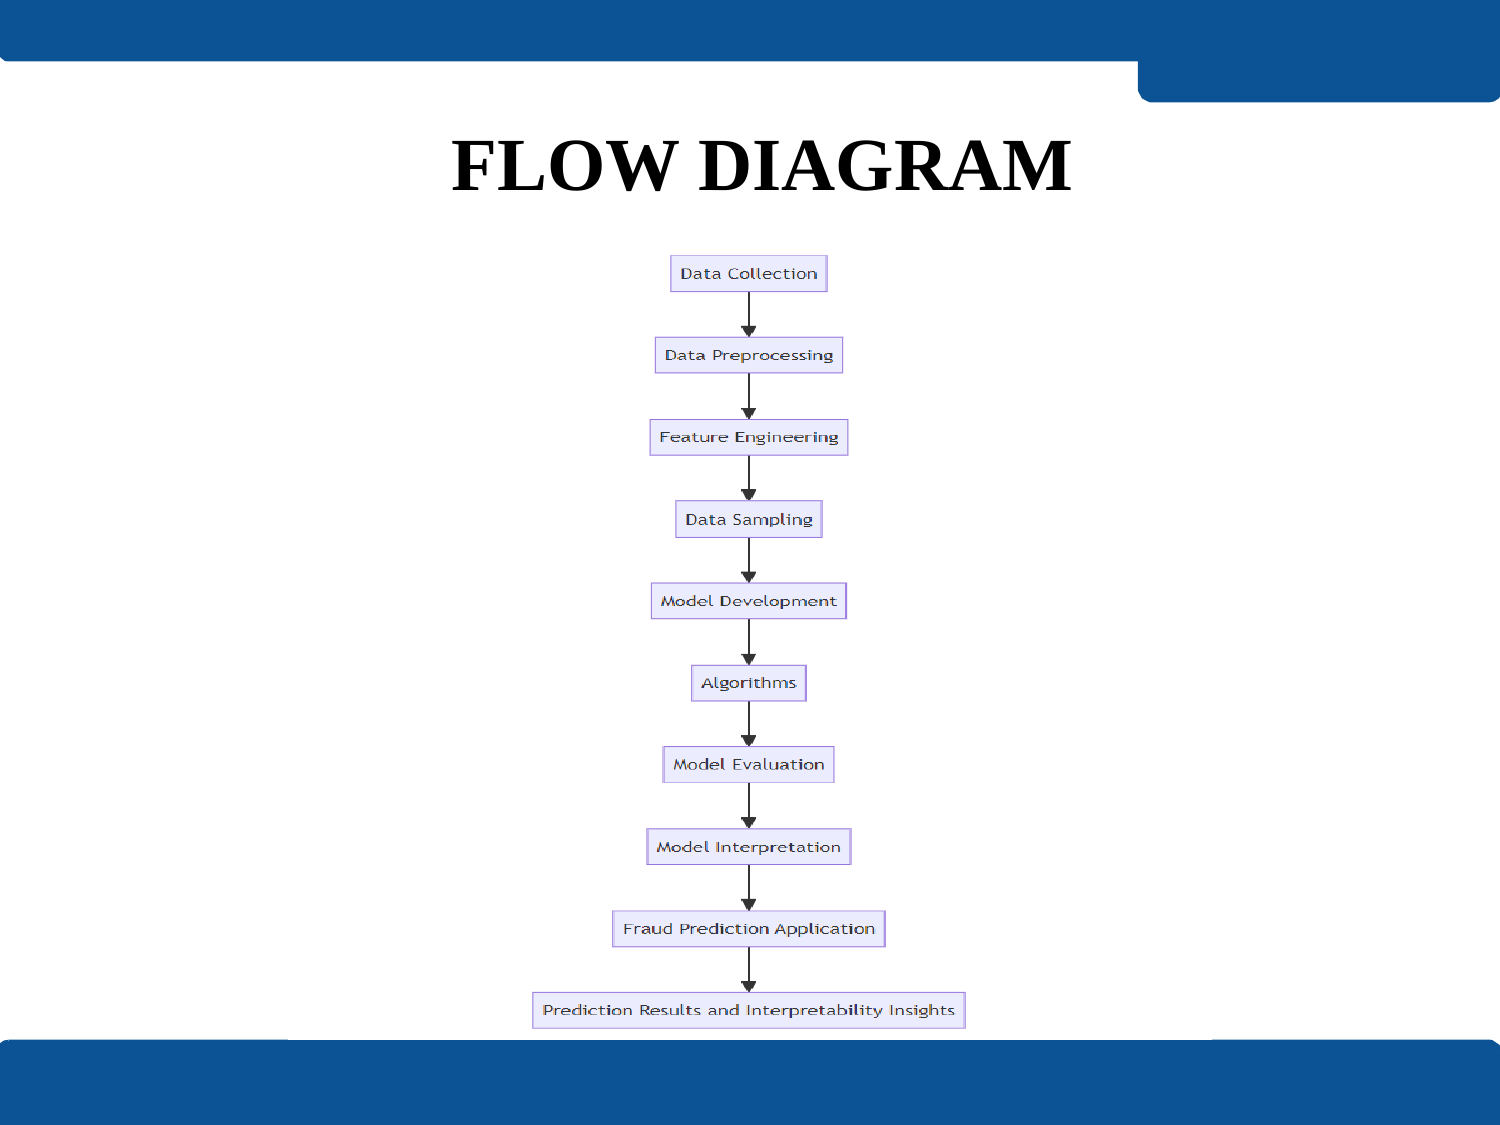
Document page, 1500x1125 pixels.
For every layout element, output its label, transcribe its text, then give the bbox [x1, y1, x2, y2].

list FLOW DIAGRAM [301, 115, 1265, 754]
picture [288, 230, 1212, 1040]
